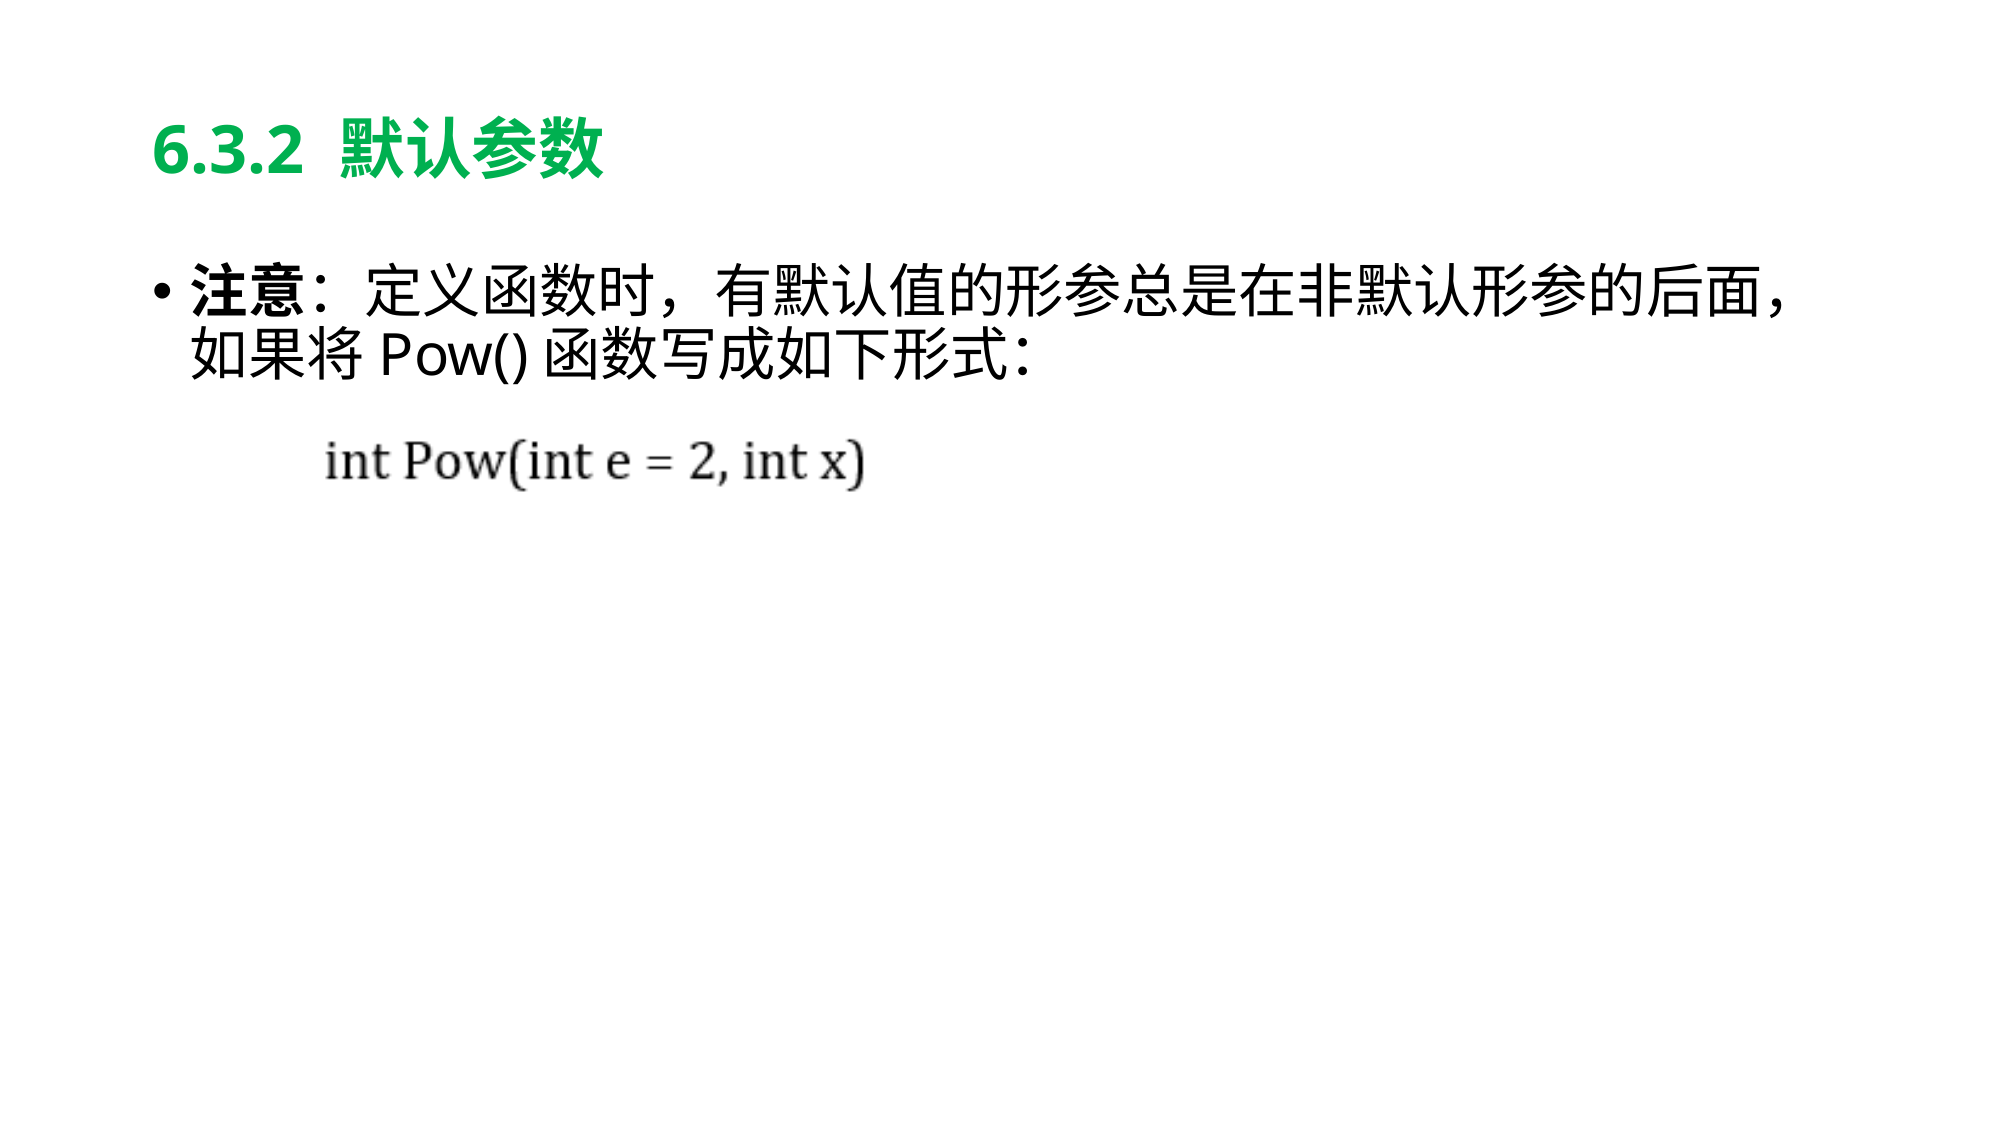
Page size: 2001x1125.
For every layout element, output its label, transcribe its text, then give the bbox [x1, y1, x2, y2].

title 6.3.2 默认参数 [137, 88, 1863, 216]
picture [307, 418, 917, 509]
list 注意：定义函数时，有默认值的形参总是在非默认形参的后面，如果将Pow()函数写成如下形式： [137, 254, 1863, 1014]
